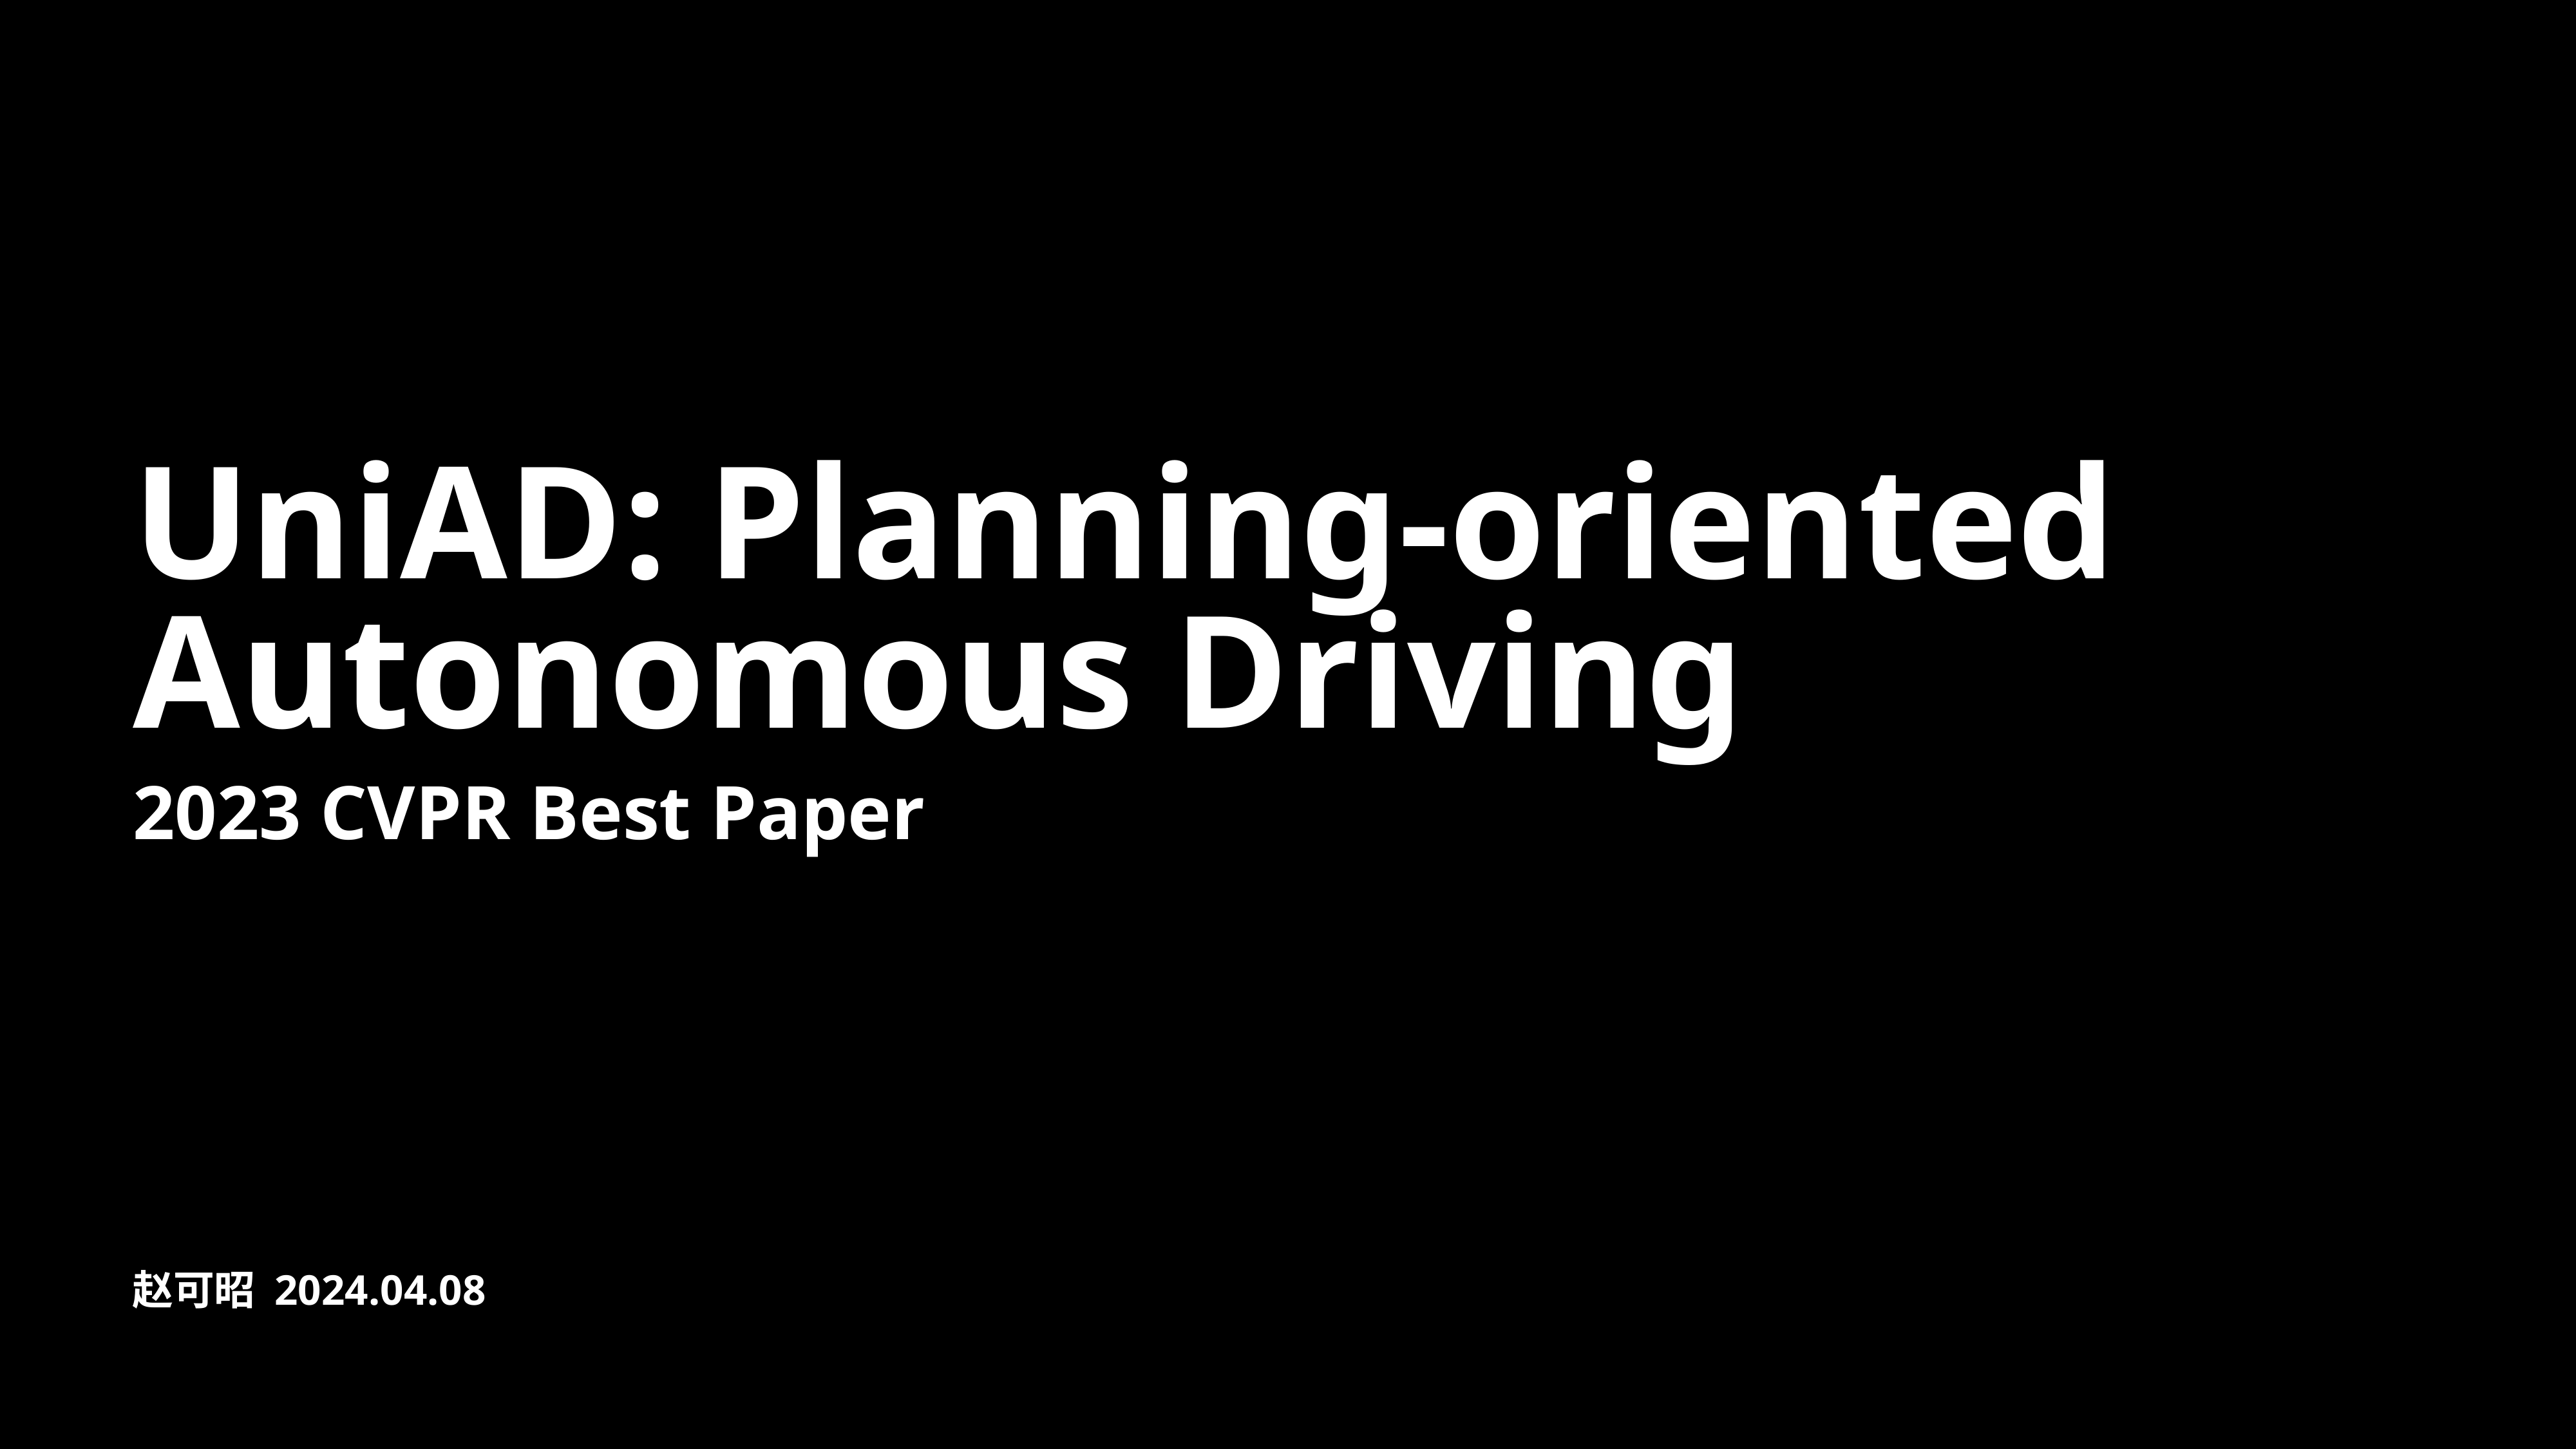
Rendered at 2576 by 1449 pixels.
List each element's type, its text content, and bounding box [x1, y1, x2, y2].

title UniAD: Planning-oriented Autonomous Driving [127, 272, 2449, 760]
list 赵可昭 2024.04.08 [127, 1251, 2449, 1318]
subtitle 2023 CVPR Best Paper [127, 760, 2449, 962]
